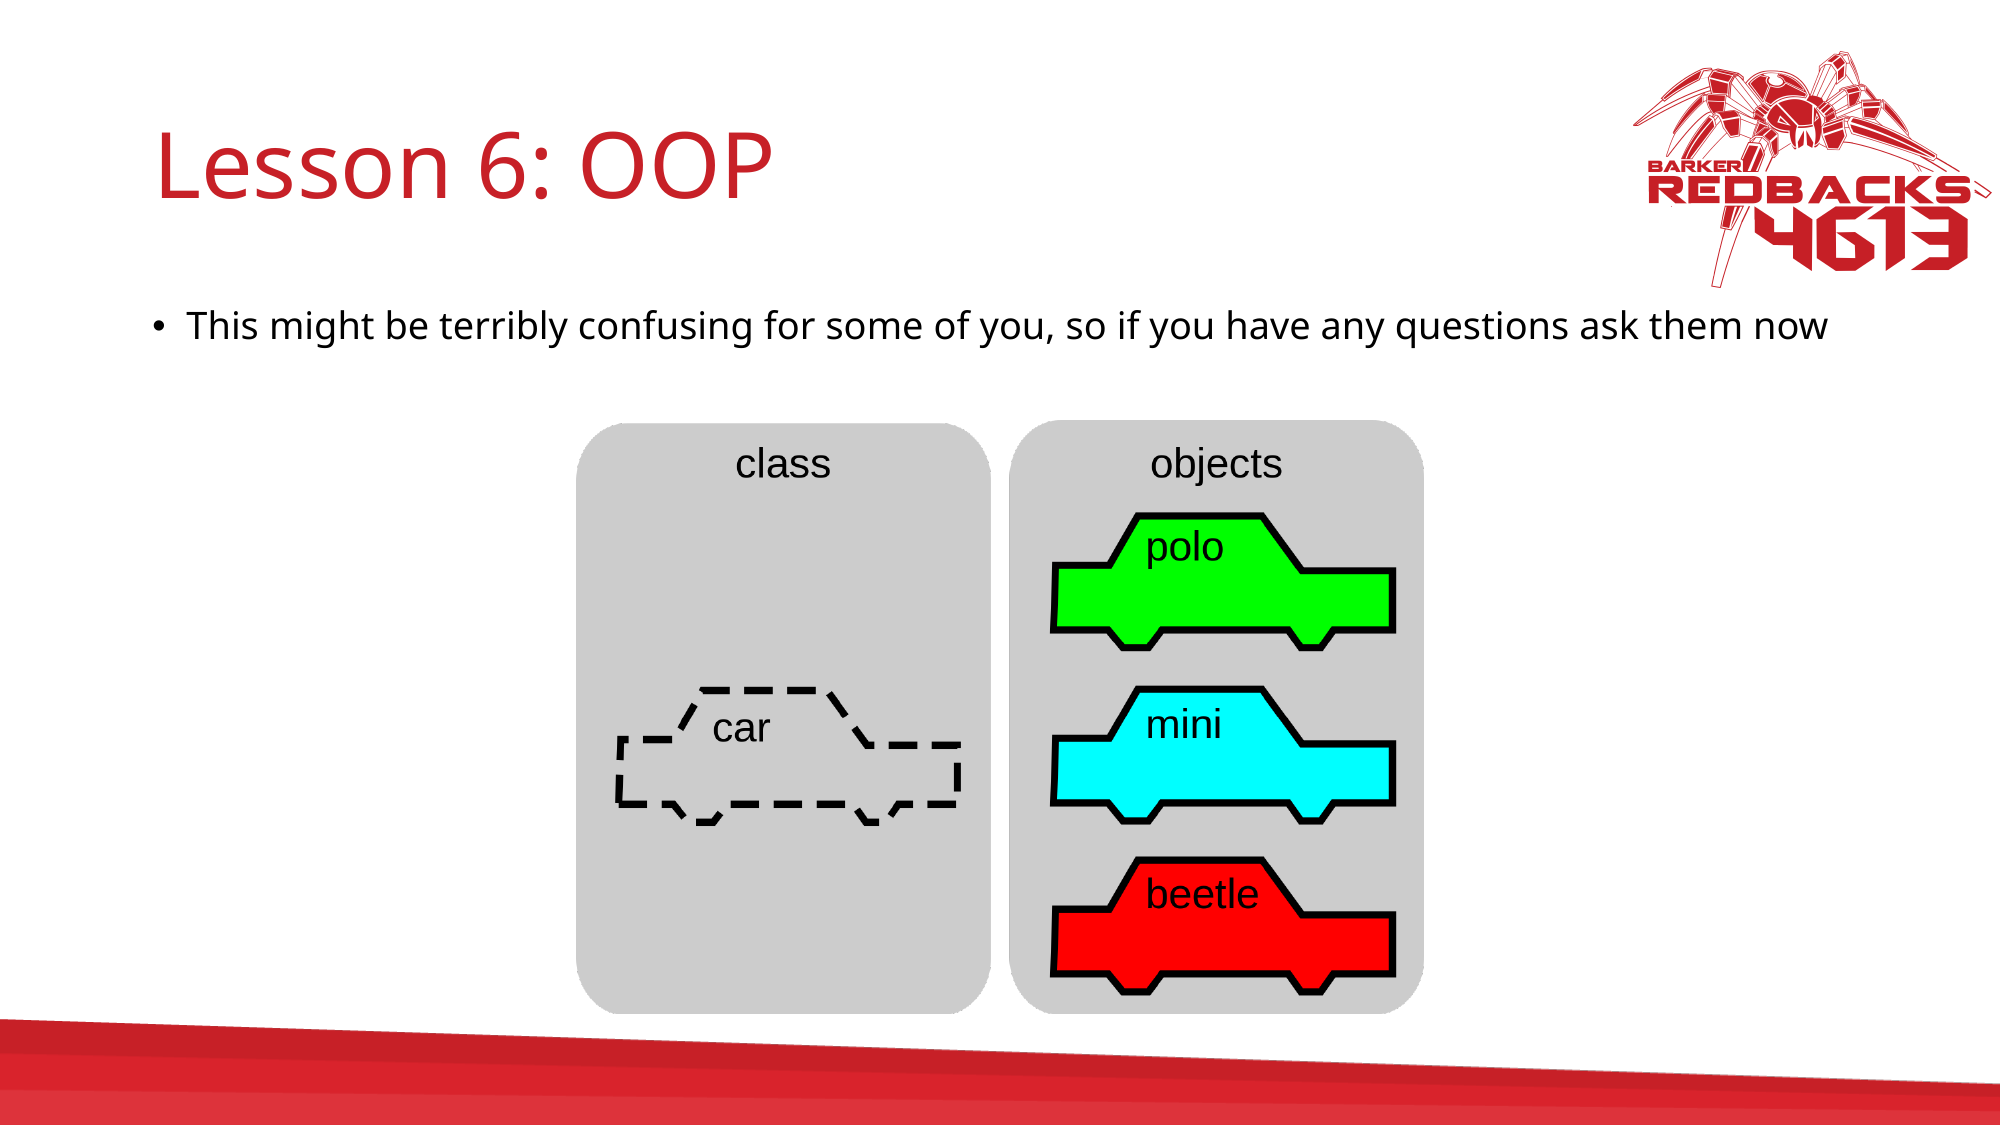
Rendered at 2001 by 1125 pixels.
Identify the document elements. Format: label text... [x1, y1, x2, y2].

picture [576, 420, 1424, 1014]
picture [1633, 51, 1992, 288]
picture [0, 1019, 2000, 1125]
text_box [137, 299, 988, 1014]
title Lesson 6: OOP [138, 59, 1620, 278]
list This might be terribly confusing for some of you, so if you have any questions ask them now [988, 299, 1863, 366]
